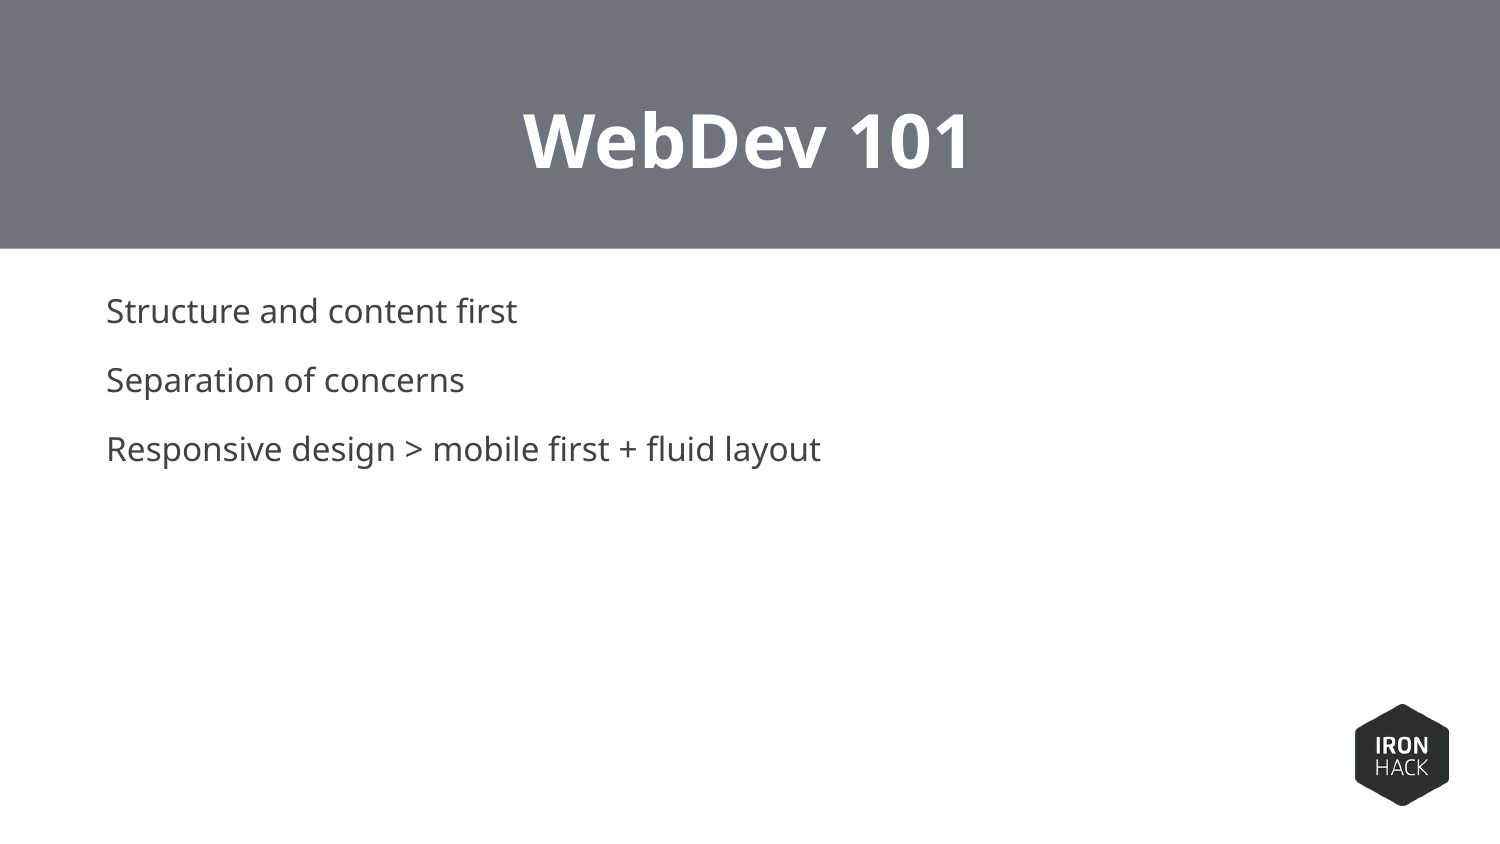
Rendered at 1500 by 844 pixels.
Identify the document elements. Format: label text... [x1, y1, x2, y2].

title WebDev 101 [70, 52, 1430, 224]
list Structure and content first Separation of concerns Responsive design > mobile first + fluid layout [91, 275, 1409, 723]
picture [1355, 704, 1449, 806]
